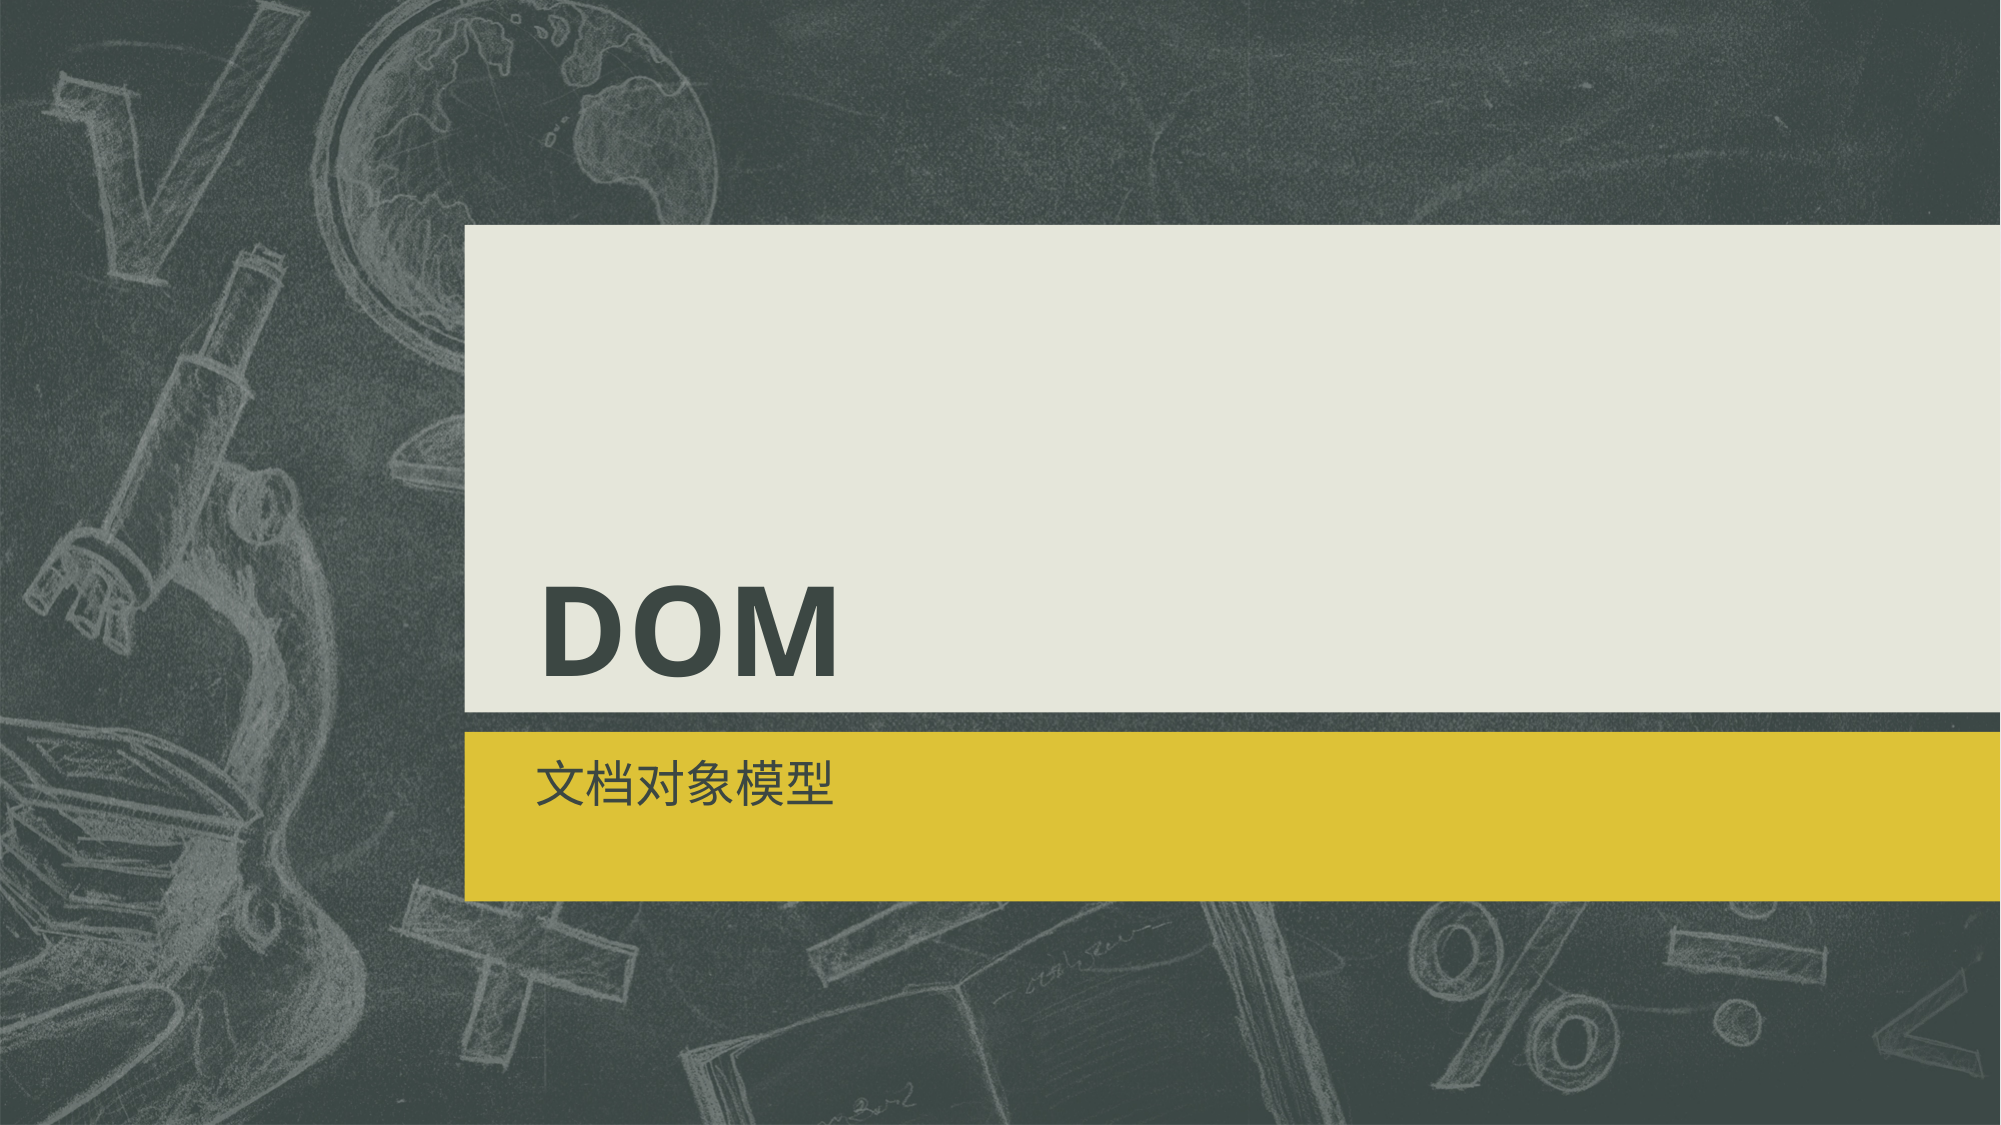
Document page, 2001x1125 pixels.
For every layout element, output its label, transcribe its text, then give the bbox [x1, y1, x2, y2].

picture [0, 0, 2001, 1125]
subtitle 文档对象模型 [520, 744, 1916, 887]
title DOM [520, 318, 1916, 711]
